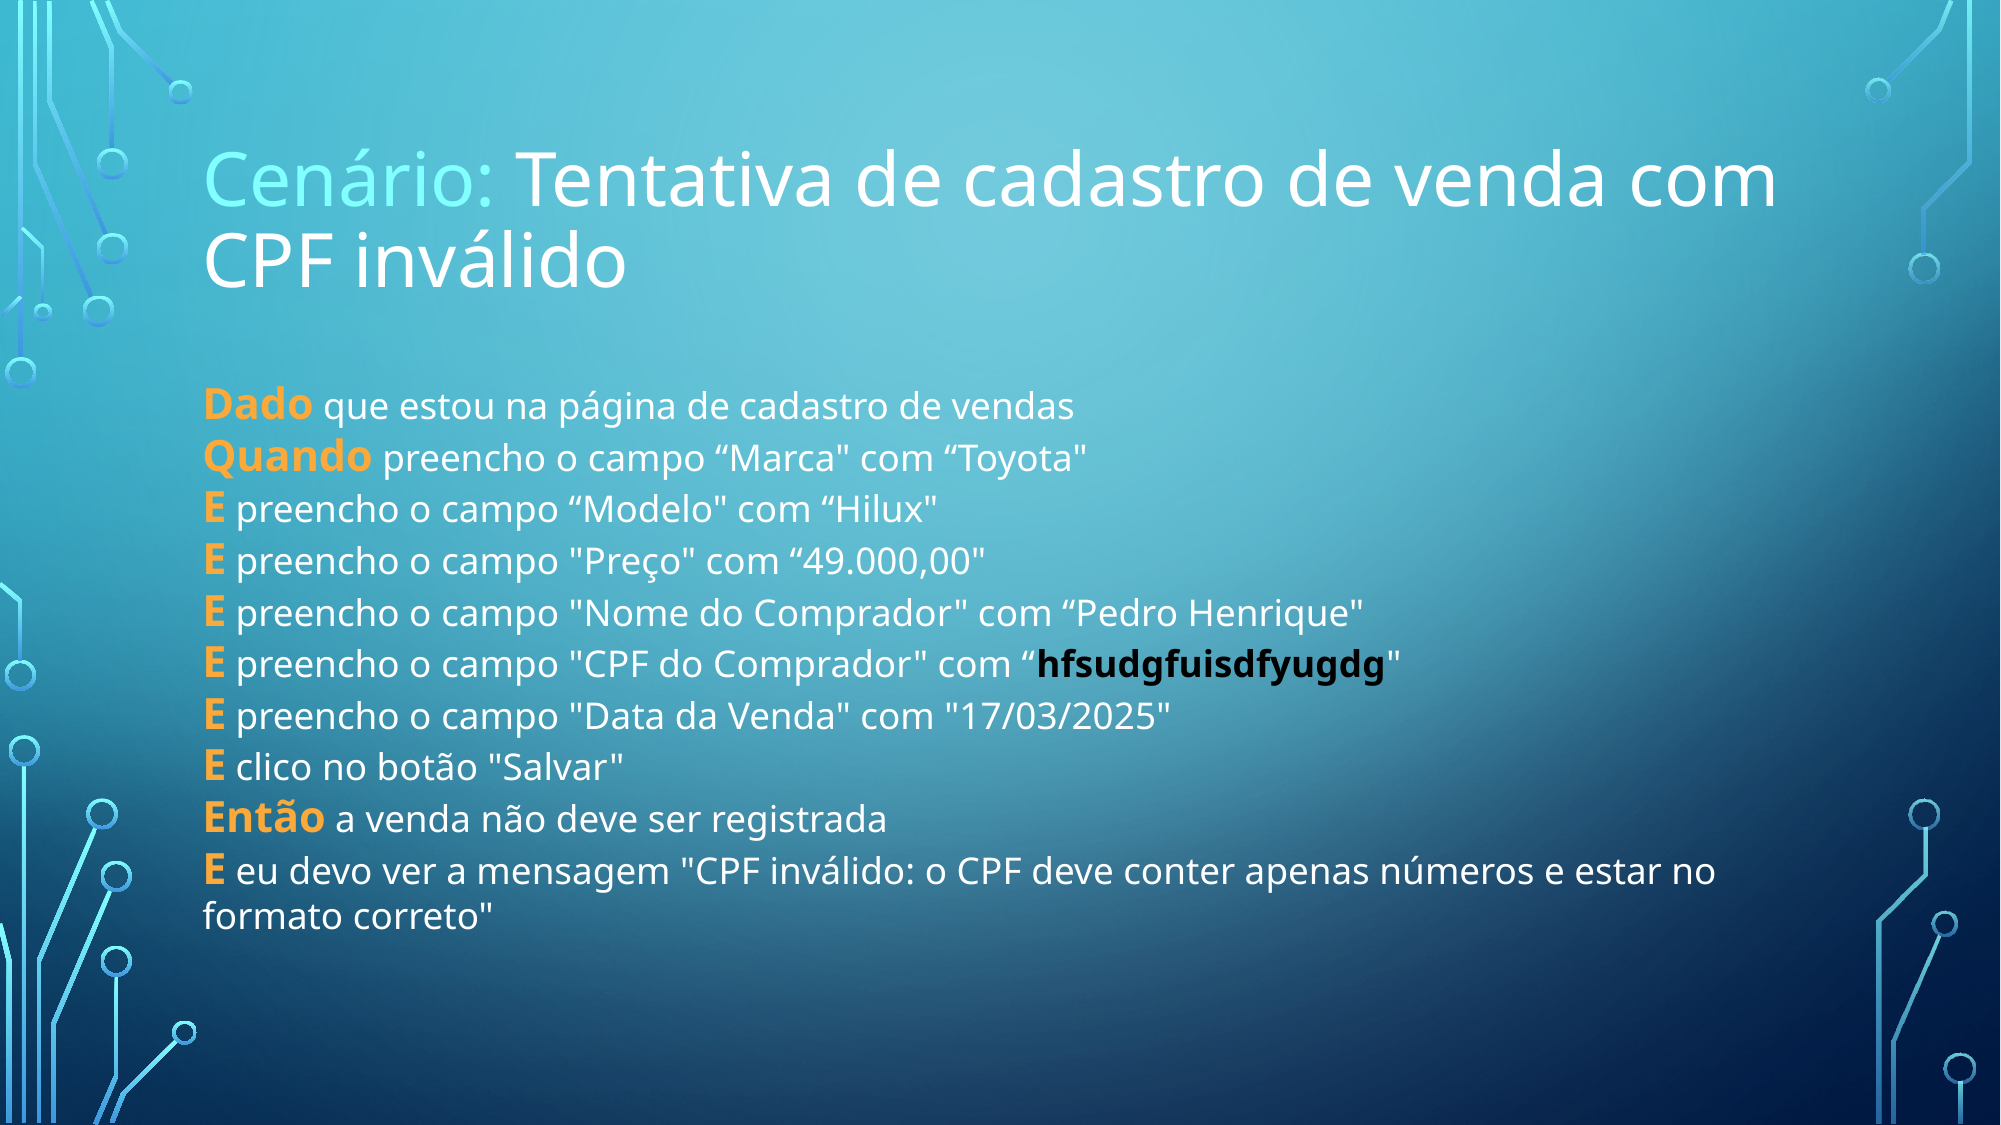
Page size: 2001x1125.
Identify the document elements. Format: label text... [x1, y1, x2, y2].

list Dado que estou na página de cadastro de vendas Quando preencho o campo “Marca" com “Toyota" E preencho o campo “Modelo" com “Hilux" E preencho o campo "Preço" com “49.000,00" E preencho o campo "Nome do Comprador" com “Pedro Henrique" E preencho o campo "CPF do Comprador" com “hfsudgfuisdfyugdg" E preencho o campo "Data da Venda" com "17/03/2025" E clico no botão "Salvar" Então a venda não deve ser registrada E eu devo ver a mensagem "CPF inválido: o CPF deve conter apenas números e estar no formato correto" [187, 369, 1813, 950]
title Cenário: Tentativa de cadastro de venda com CPF inválido [187, 101, 1813, 344]
